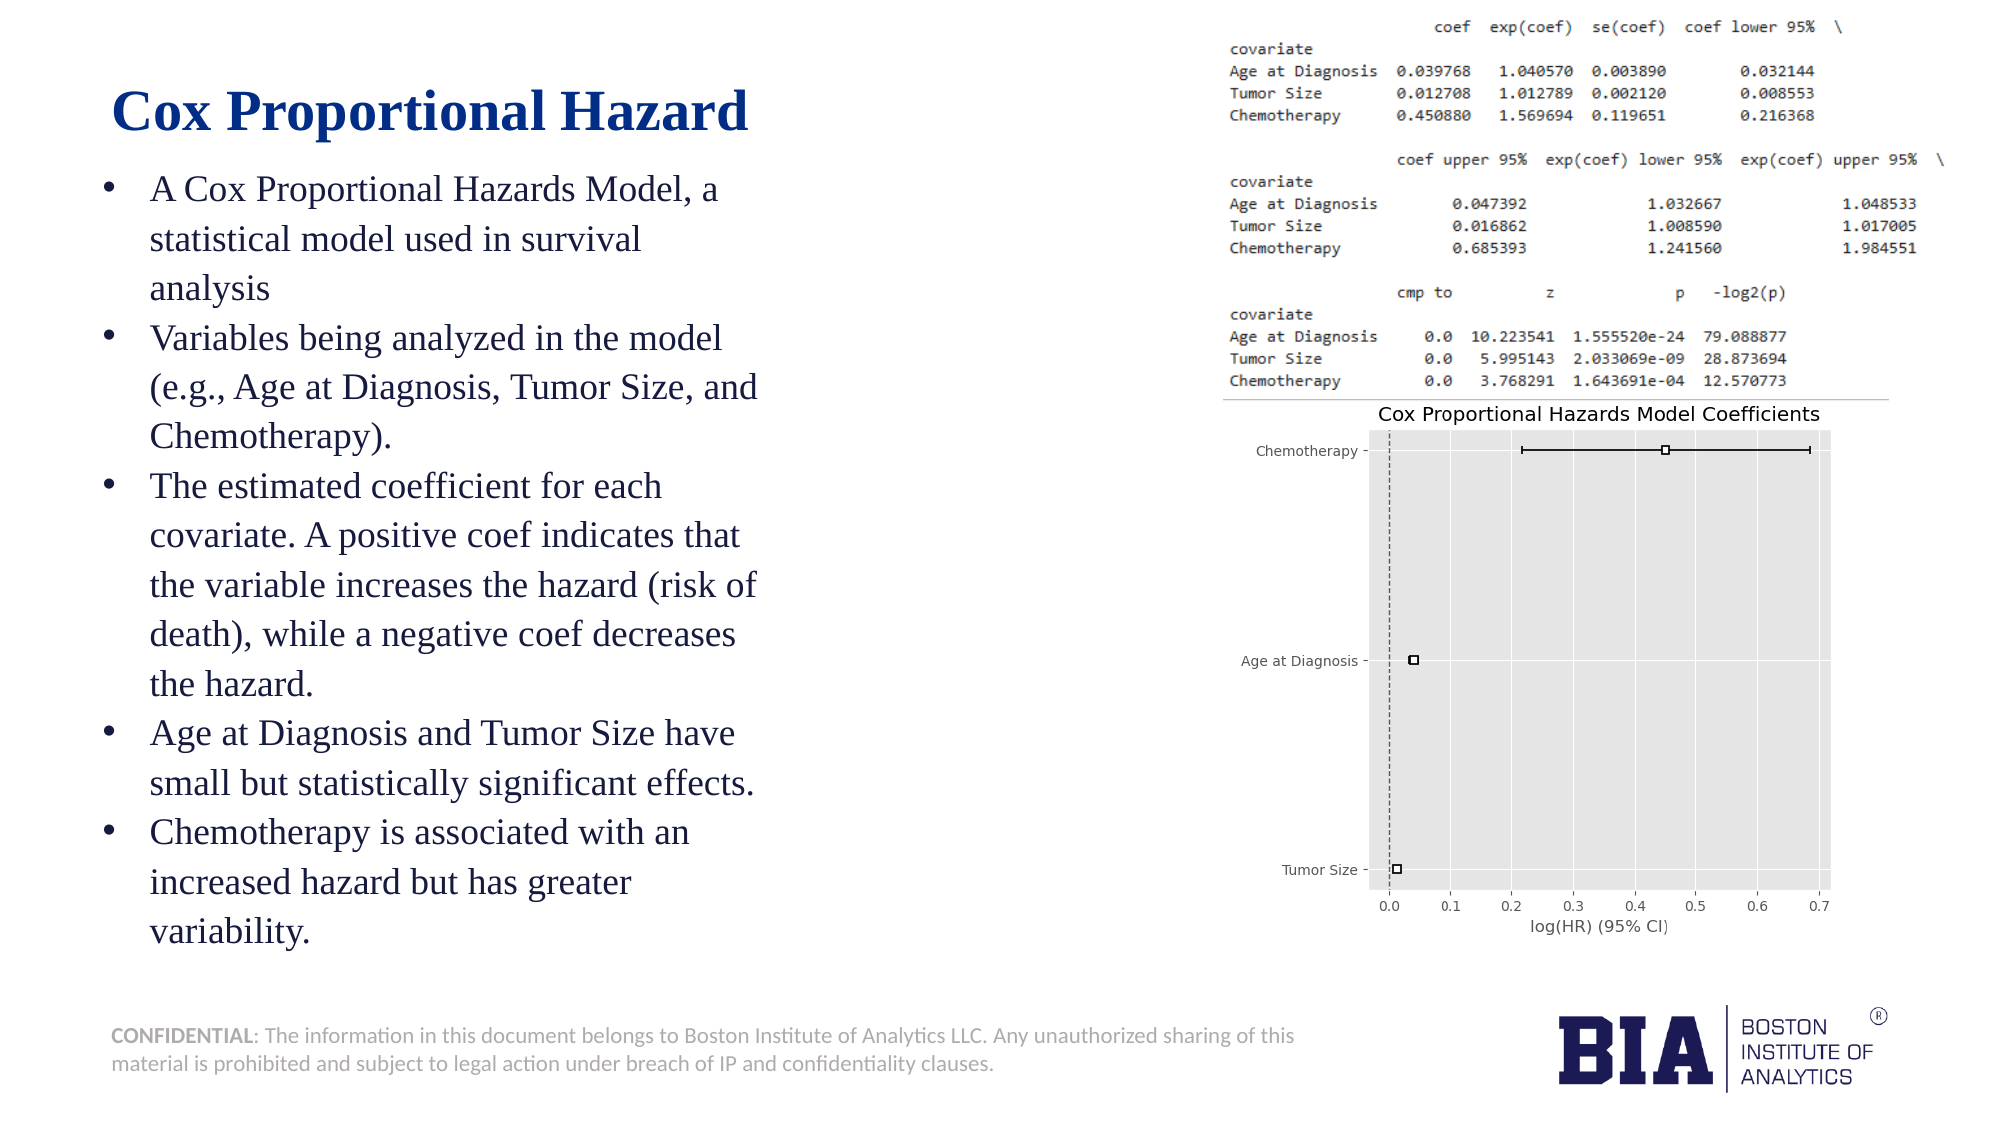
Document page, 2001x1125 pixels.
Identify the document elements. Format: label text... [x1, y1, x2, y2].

picture [1223, 399, 1889, 940]
text_box A Cox Proportional Hazards Model, a statistical model used in survival analysis Variables being analyzed in the model (e.g., Age at Diagnosis, Tumor Size, and Chemotherapy). The estimated coefficient for each covariate. A positive coef indicates that the variable increases the hazard (risk of death), while a negative coef decreases the hazard. Age at Diagnosis and Tumor Size have small but statistically significant effects. Chemotherapy is associated with an increased hazard but has greater variability. [87, 152, 777, 1007]
picture [1557, 1003, 1889, 1094]
title Cox Proportional Hazard [111, 61, 794, 162]
picture [1223, 14, 1948, 390]
list [777, 274, 1889, 997]
